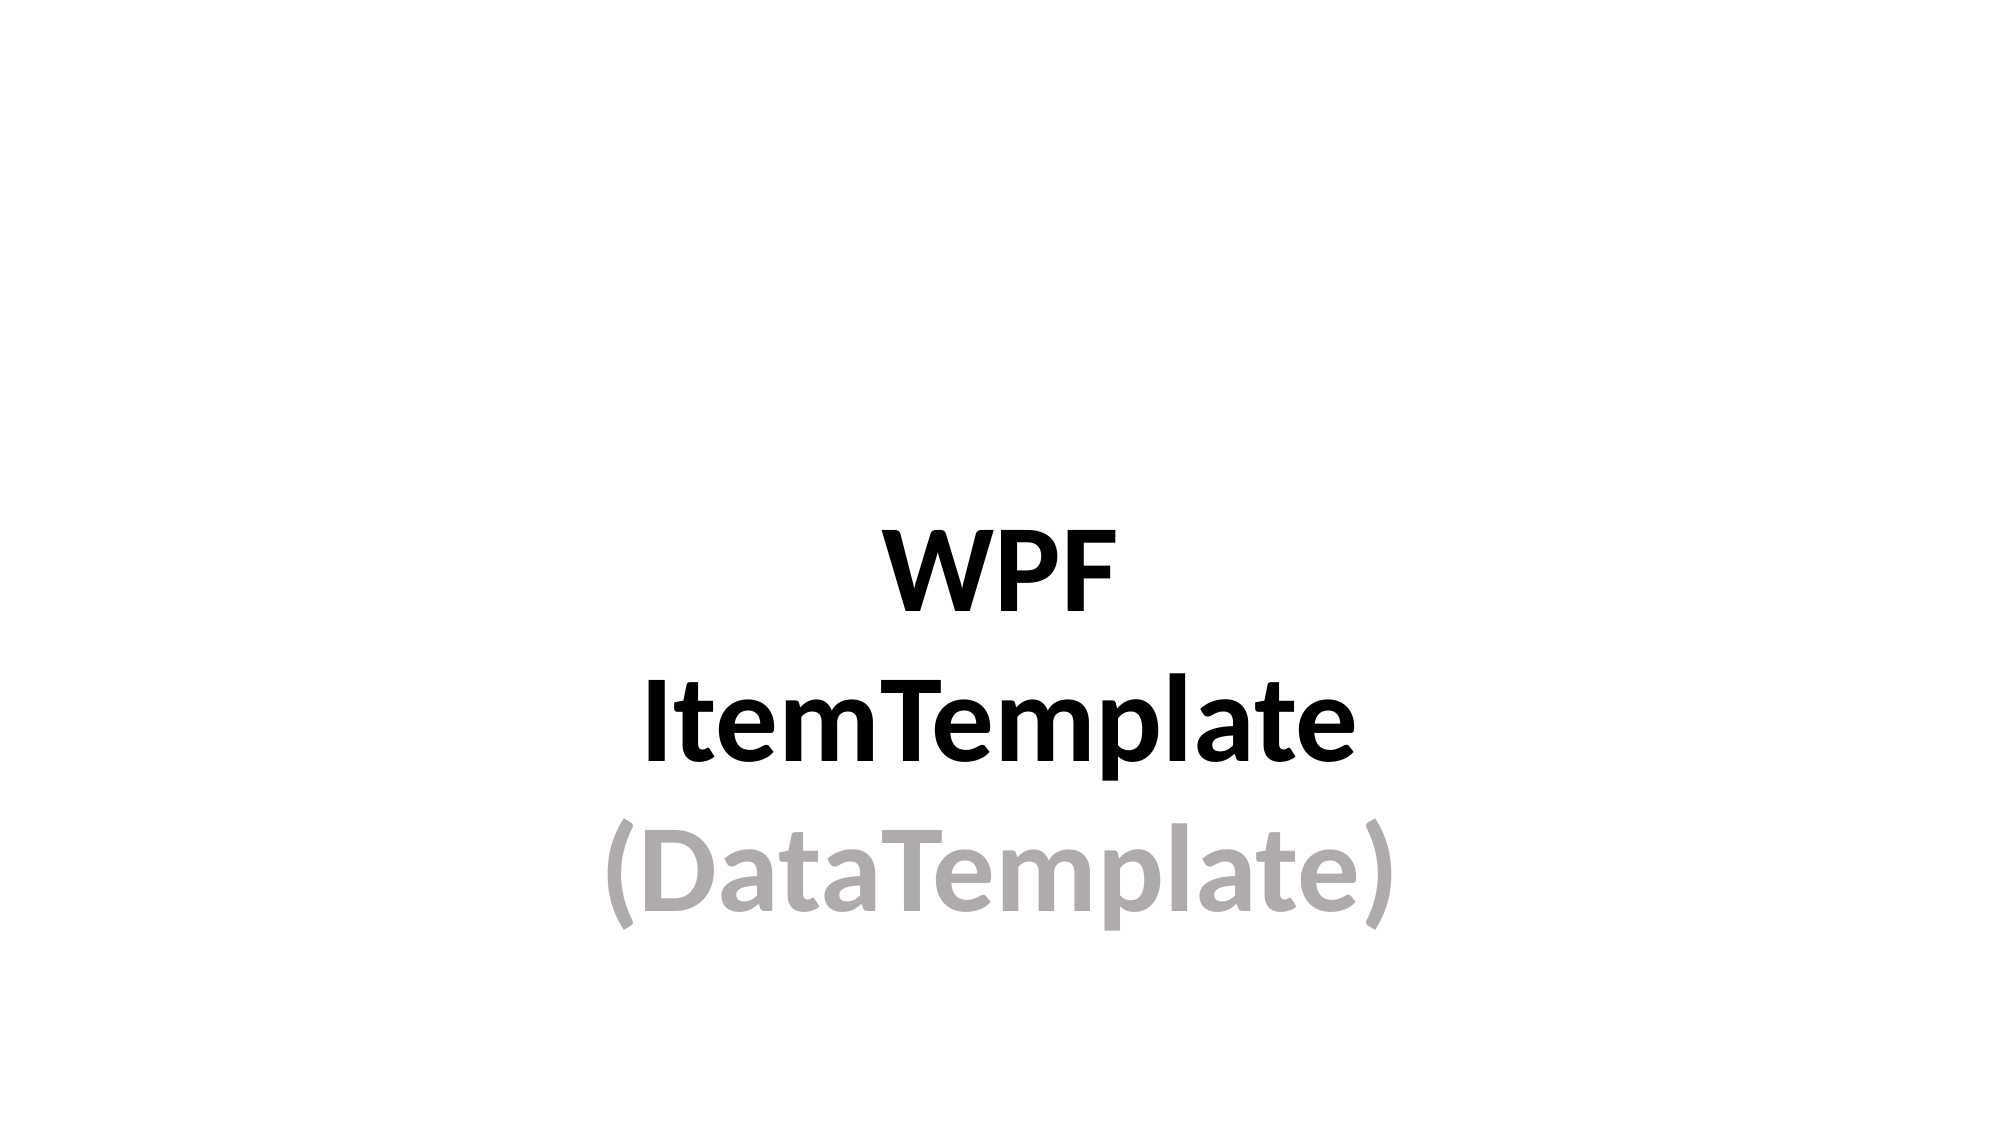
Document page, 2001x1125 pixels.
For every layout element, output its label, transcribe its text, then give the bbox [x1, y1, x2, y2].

text_box WPF ItemTemplate (DataTemplate) [585, 479, 1415, 944]
